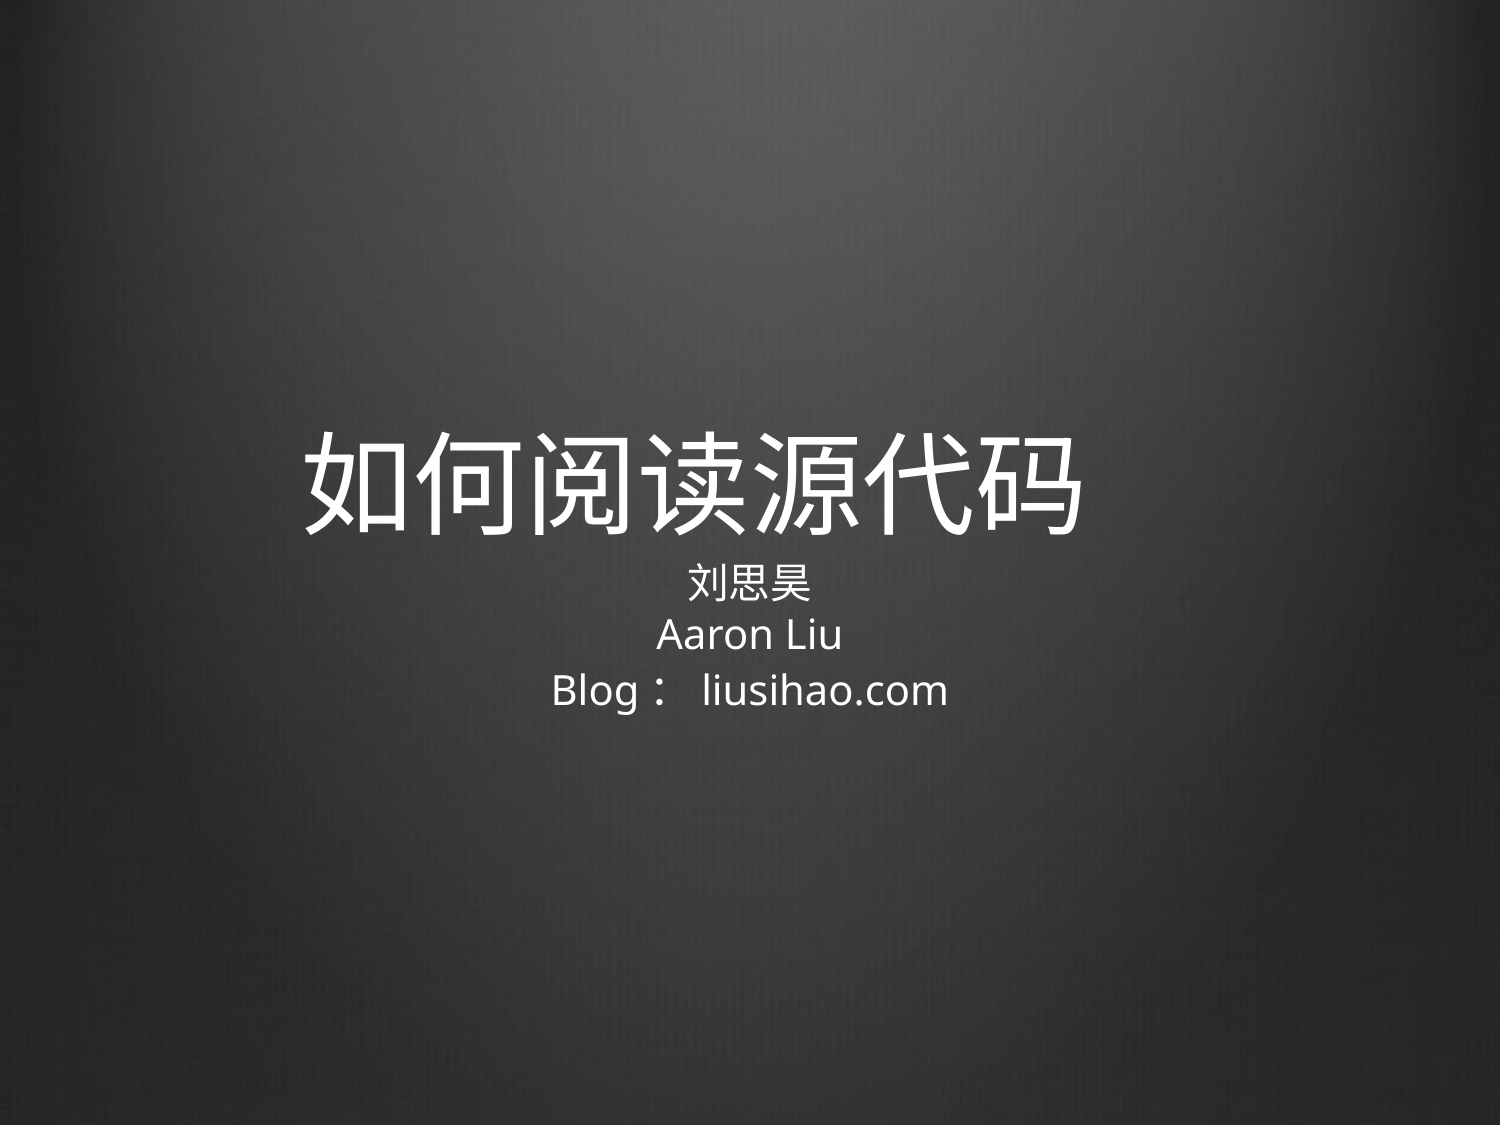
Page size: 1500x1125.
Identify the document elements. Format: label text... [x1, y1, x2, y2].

picture [0, 0, 1500, 1125]
title 如何阅读源代码 [111, 387, 1388, 549]
list 刘思昊 Aaron Liu Blog：liusihao.com [111, 549, 1388, 776]
